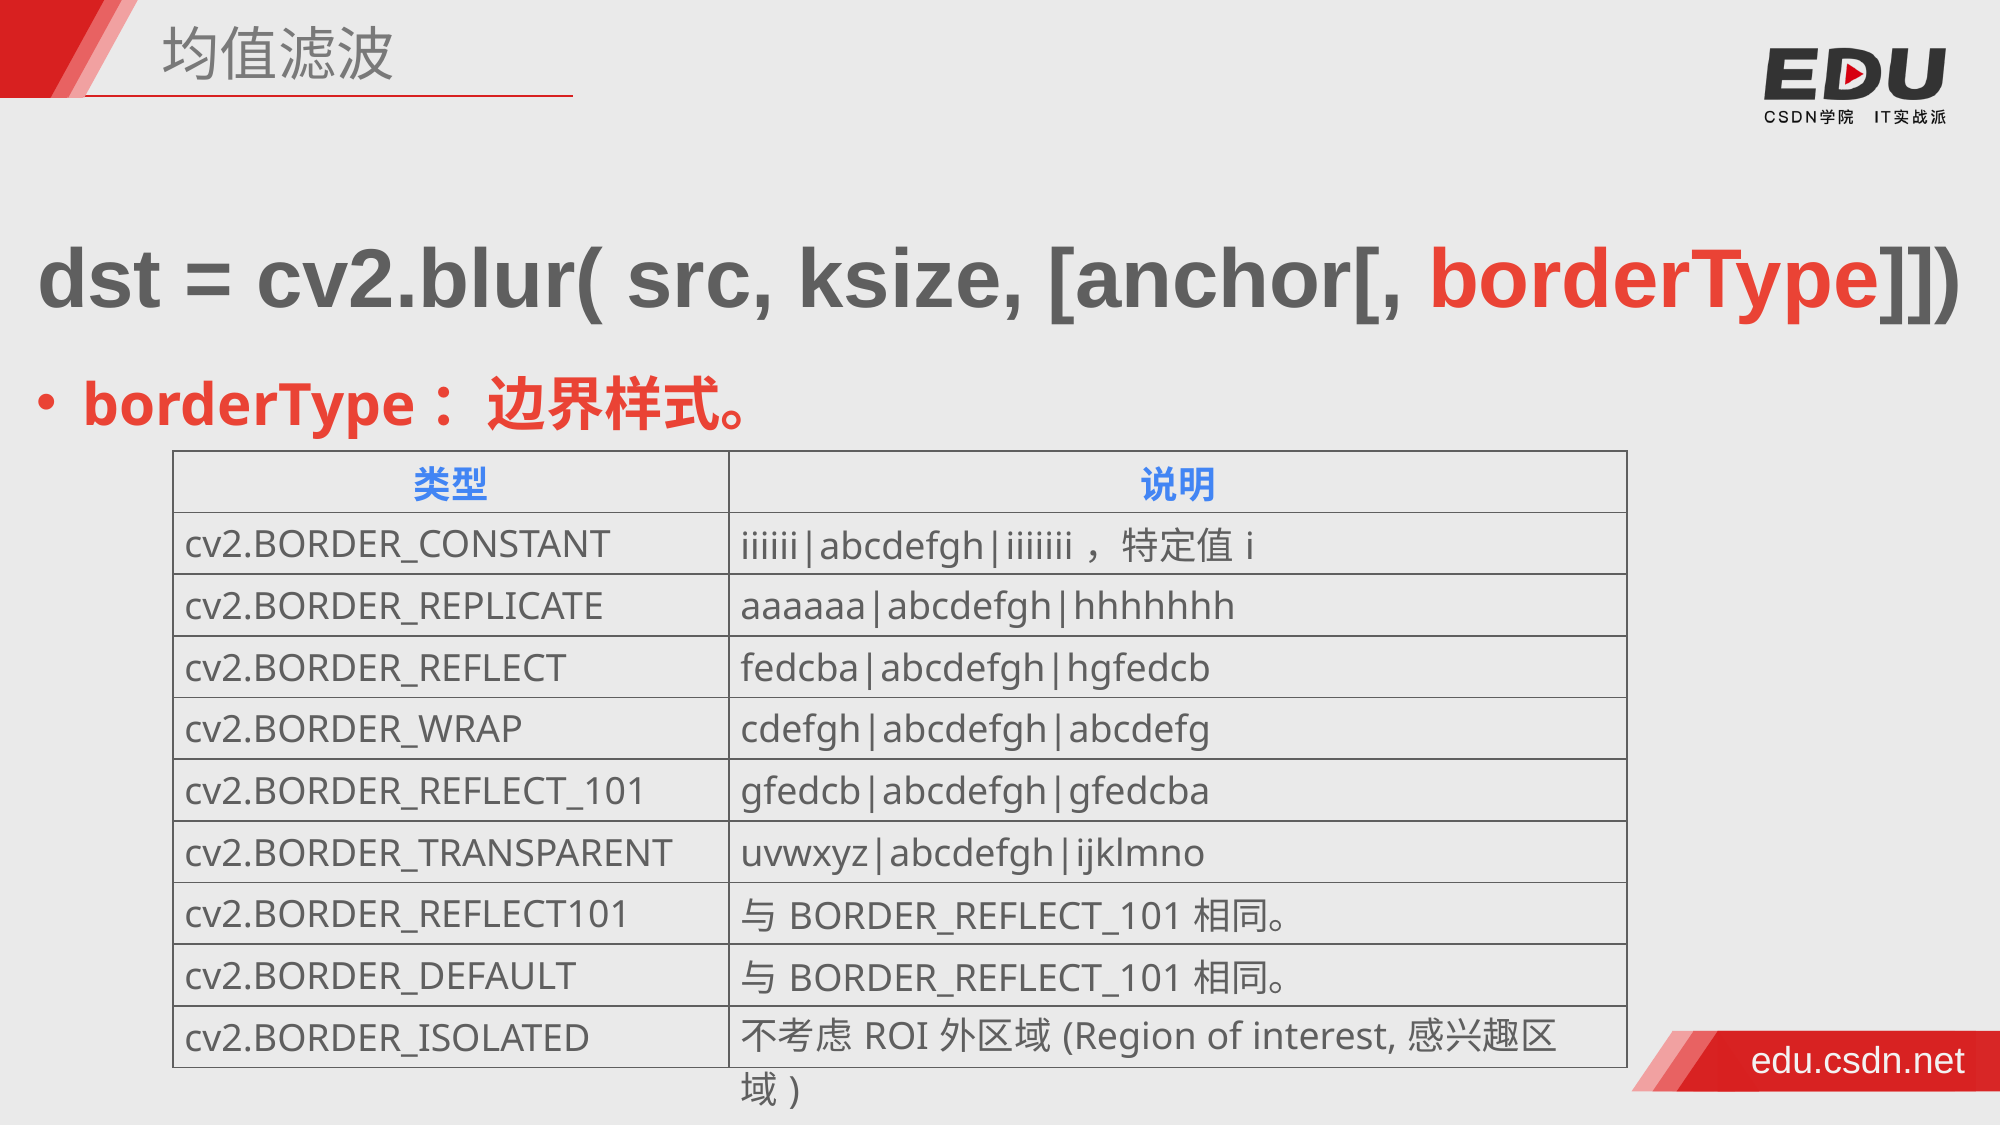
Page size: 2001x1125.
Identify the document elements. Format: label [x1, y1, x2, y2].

table_cell [730, 575, 1626, 635]
text_box [154, 17, 809, 96]
table_cell [174, 575, 728, 635]
table_cell [174, 513, 728, 573]
table_cell [174, 760, 728, 820]
text_box [15, 217, 1985, 445]
table_cell [730, 698, 1626, 758]
table_cell [174, 637, 728, 697]
table_cell [730, 822, 1626, 882]
table_cell [730, 637, 1626, 697]
table_cell [730, 760, 1626, 820]
table_cell [730, 1007, 1626, 1067]
text_box [10, 0, 126, 77]
table_header [174, 452, 728, 512]
table_cell [174, 883, 728, 943]
table_cell [174, 945, 728, 1005]
table_header [730, 452, 1626, 512]
table_cell [174, 698, 728, 758]
table_cell [730, 945, 1626, 1005]
table_cell [730, 513, 1626, 573]
table_cell [174, 1007, 728, 1067]
table_cell [730, 883, 1626, 943]
picture [1761, 42, 1948, 128]
table_cell [174, 822, 728, 882]
